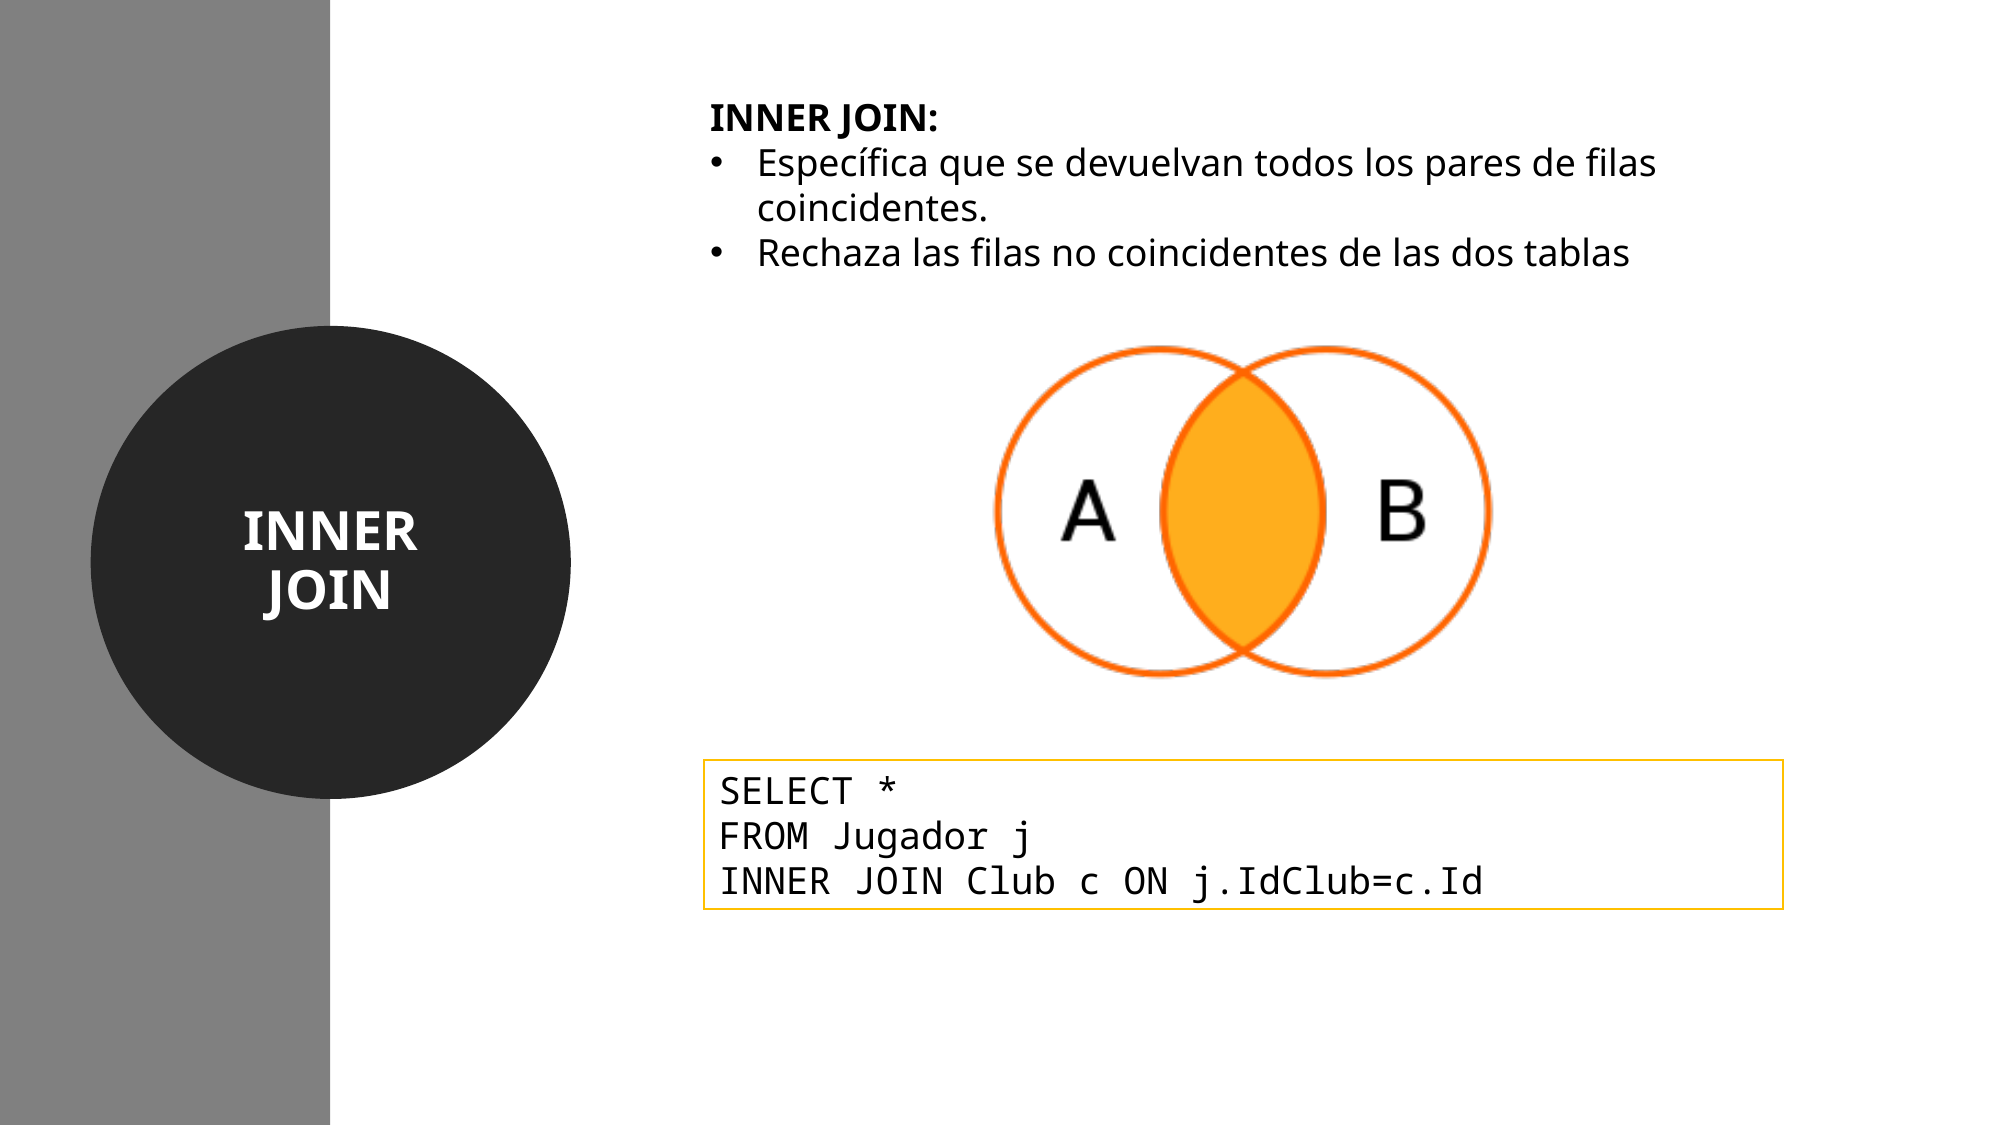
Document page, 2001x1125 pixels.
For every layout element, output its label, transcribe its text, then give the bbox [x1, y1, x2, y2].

text_box INNER JOIN: Específica que se devuelvan todos los pares de filas coincidentes. Rechaza las filas no coincidentes de las dos tablas [695, 87, 1698, 282]
picture [987, 340, 1500, 686]
text_box [0, 0, 331, 1125]
text_box SELECT * FROM Jugador j INNER JOIN Club c ON j.IdClub=c.Id [703, 759, 1784, 910]
text_box INNER JOIN [105, 340, 557, 785]
